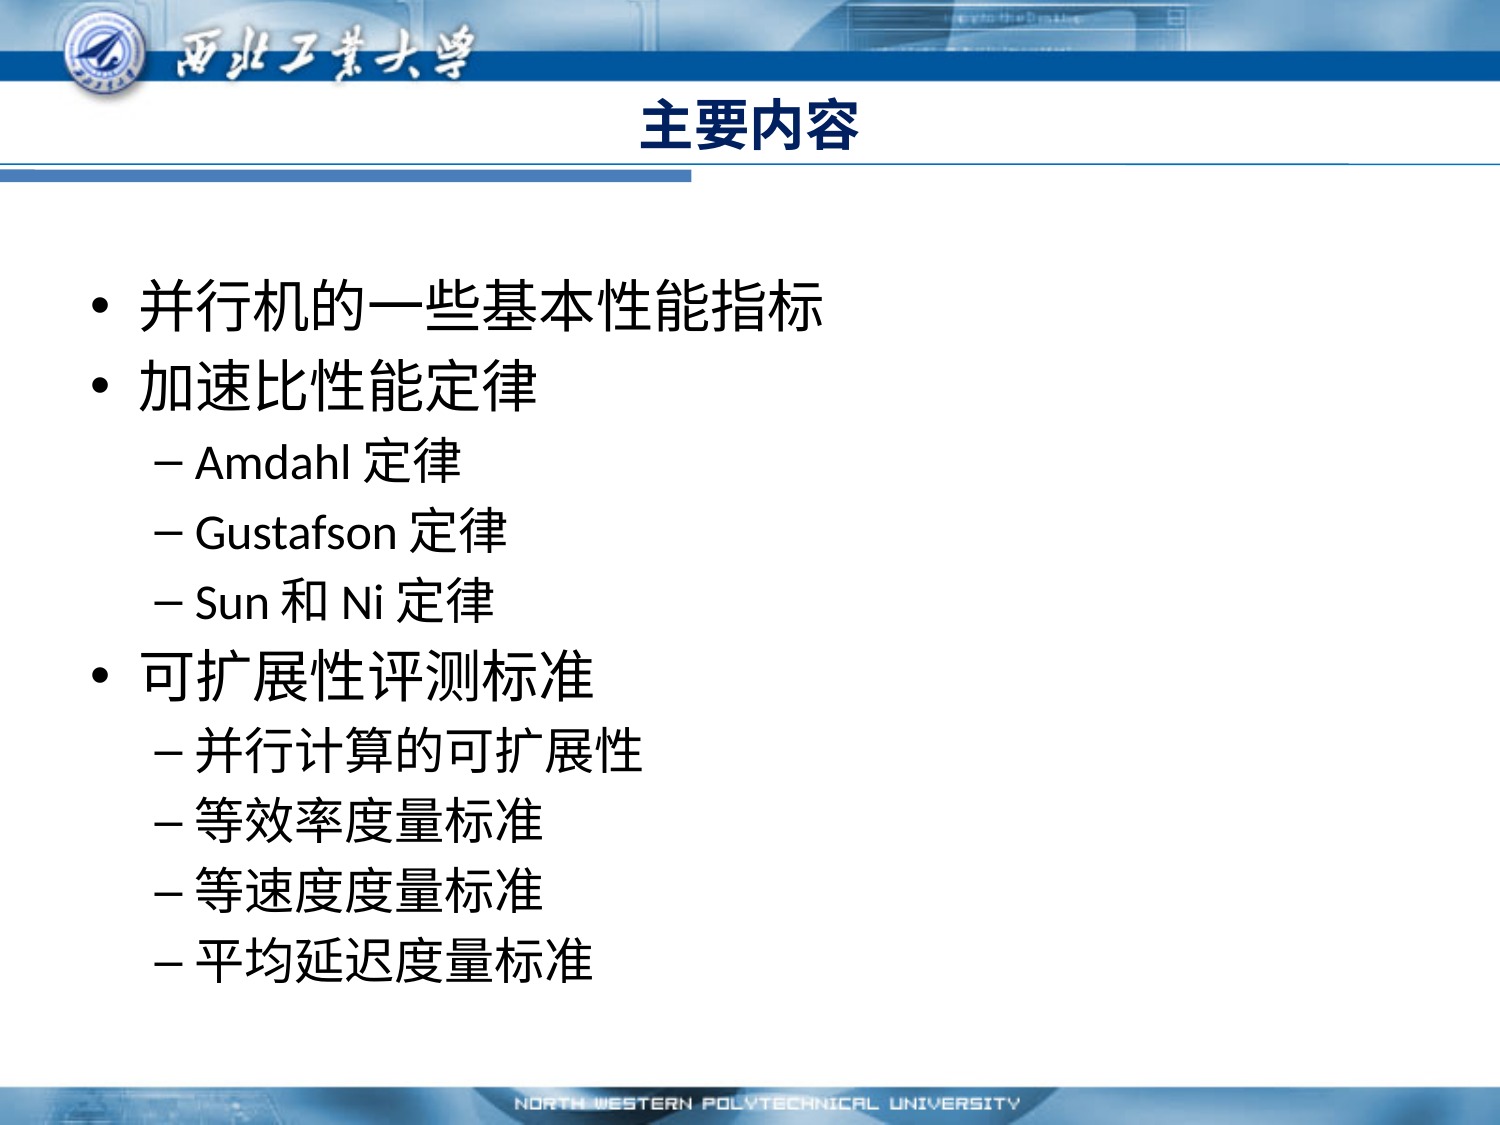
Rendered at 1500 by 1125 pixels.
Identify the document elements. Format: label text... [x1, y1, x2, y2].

list 并行机的一些基本性能指标 加速比性能定律 Amdahl定律 Gustafson定律 Sun和Ni定律 可扩展性评测标准 并行计算的可扩展性 等效率度量标准 等速度度量标准 平均延迟度量标准 [75, 262, 1425, 1005]
picture [0, 0, 1500, 163]
picture [0, 165, 1500, 1125]
title 主要内容 [35, 82, 1465, 164]
